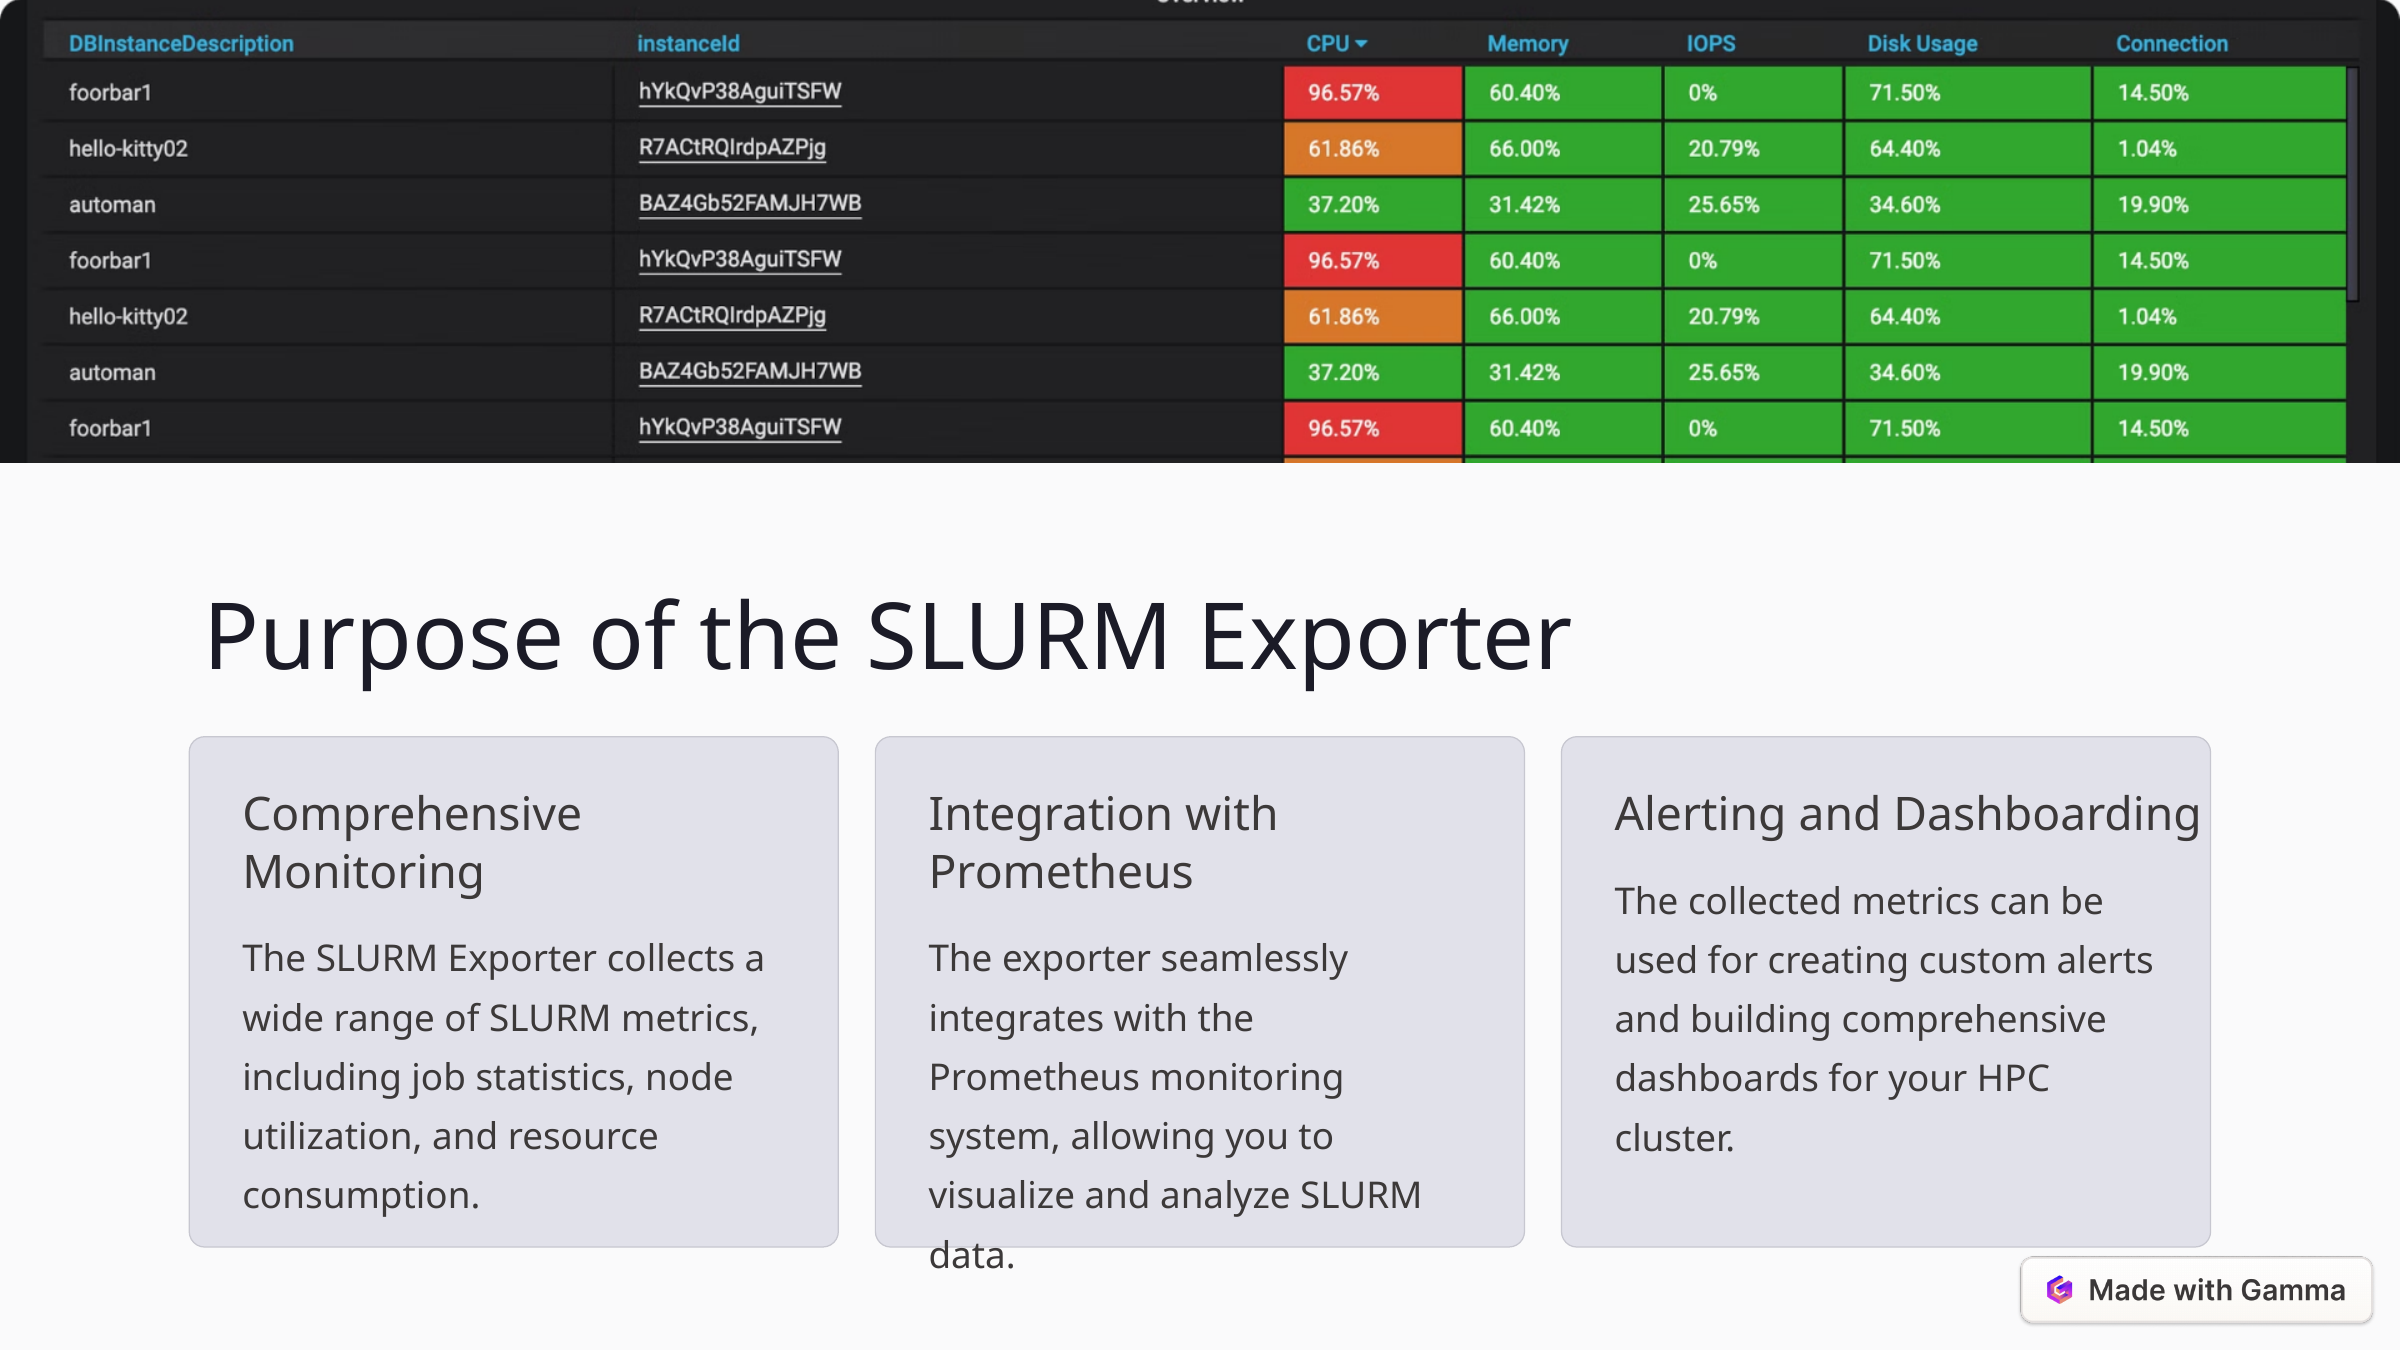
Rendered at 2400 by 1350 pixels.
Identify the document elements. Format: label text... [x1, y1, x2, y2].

text_box Integration with Prometheus [913, 774, 1487, 891]
text_box [0, 463, 2400, 1350]
text_box Alerting and Dashboarding [1599, 774, 2172, 833]
text_box [875, 736, 1525, 1248]
text_box The SLURM Exporter collects a wide range of SLURM metrics, including job statistics, node utilization, and resource consumption. [227, 912, 801, 1209]
picture [2008, 1244, 2385, 1335]
text_box Comprehensive Monitoring [227, 774, 801, 891]
text_box The exporter seamlessly integrates with the Prometheus monitoring system, allowing you to visualize and analyze SLURM data. [913, 912, 1487, 1150]
text_box Purpose of the SLURM Exporter [189, 565, 1545, 682]
text_box [189, 736, 839, 1248]
text_box [1561, 736, 2211, 1248]
picture [0, 0, 2400, 463]
text_box The collected metrics can be used for creating custom alerts and building comprehensive dashboards for your HPC cluster. [1599, 854, 2173, 1092]
